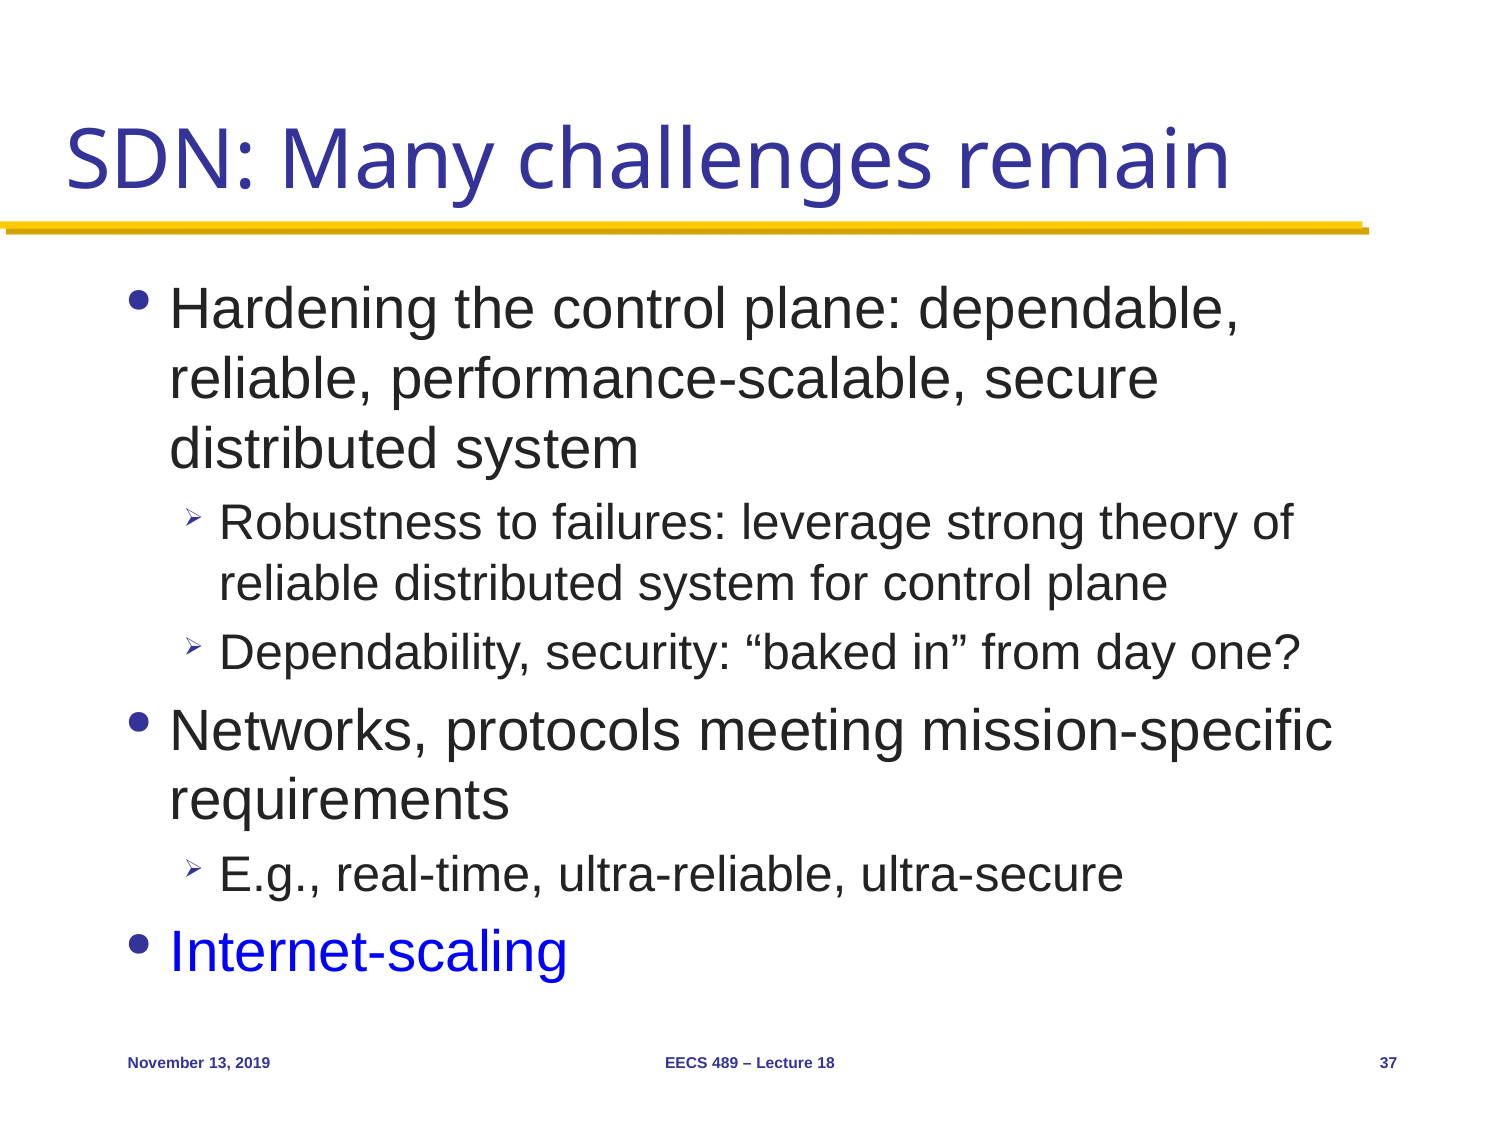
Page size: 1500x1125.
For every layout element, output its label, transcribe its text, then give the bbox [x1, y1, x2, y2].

title SDN: Many challenges remain [49, 24, 1451, 213]
slide_number 37 [1312, 1024, 1413, 1101]
list Hardening the control plane: dependable, reliable, performance-scalable, secure distributed system Robustness to failures: leverage strong theory of reliable distributed system for control plane Dependability, security: “baked in” from day one? Networks, protocols meeting mission-specific requirements E.g., real-time, ultra-reliable, ultra-secure Internet-scaling [112, 262, 1413, 988]
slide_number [112, 1024, 426, 1101]
footer EECS 489 – Lecture 18 [512, 1024, 988, 1101]
